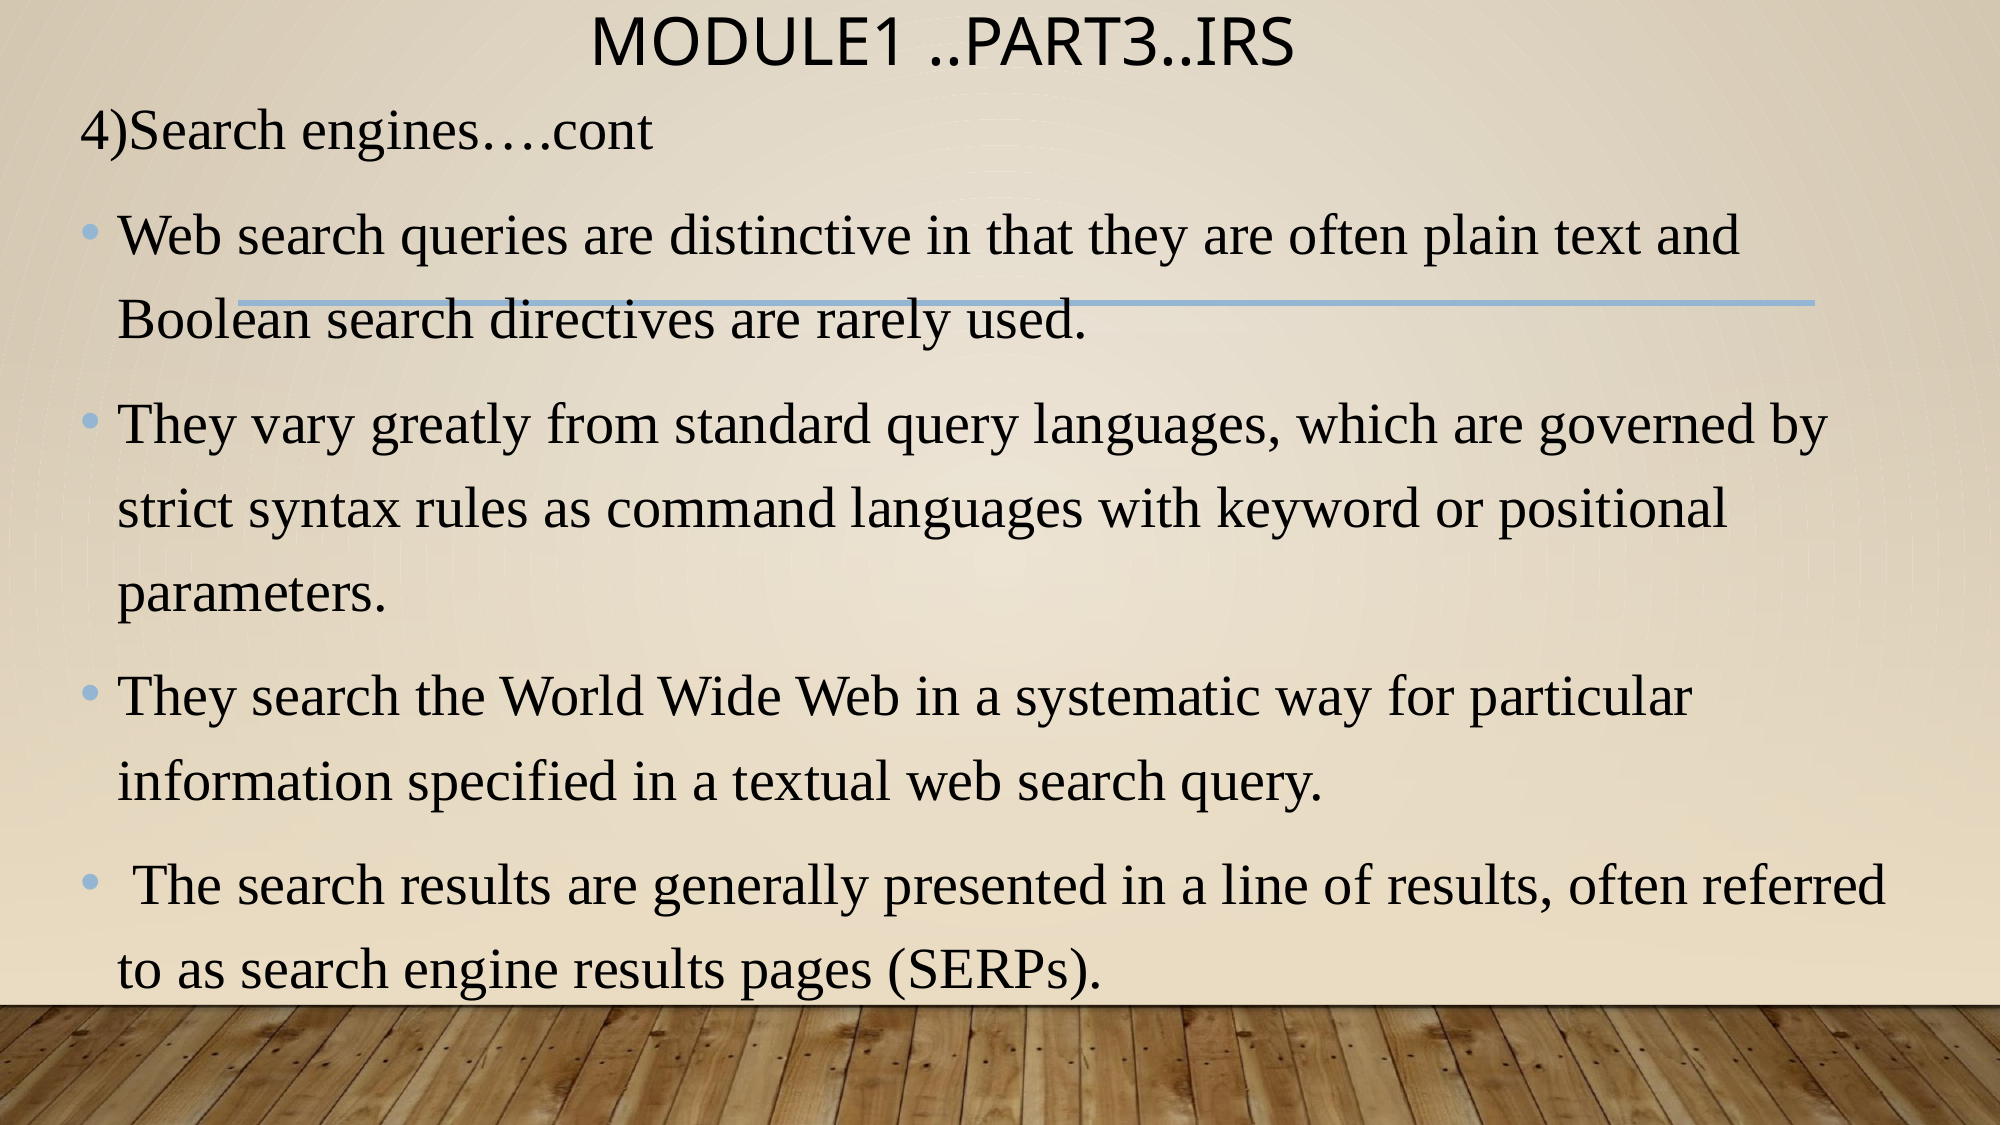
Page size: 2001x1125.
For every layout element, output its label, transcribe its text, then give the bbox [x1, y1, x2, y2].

list 4)Search engines….cont Web search queries are distinctive in that they are often plain text and Boolean search directives are rarely used. They vary greatly from standard query languages, which are governed by strict syntax rules as command languages with keyword or positional parameters. They search the World Wide Web in a systematic way for particular information specified in a textual web search query. The search results are generally presented in a line of results, often referred to as search engine results pages (SERPs). [65, 69, 1946, 997]
title MODULE1 ..PART3..IRS [212, 0, 1788, 69]
picture [0, 1005, 2000, 1125]
